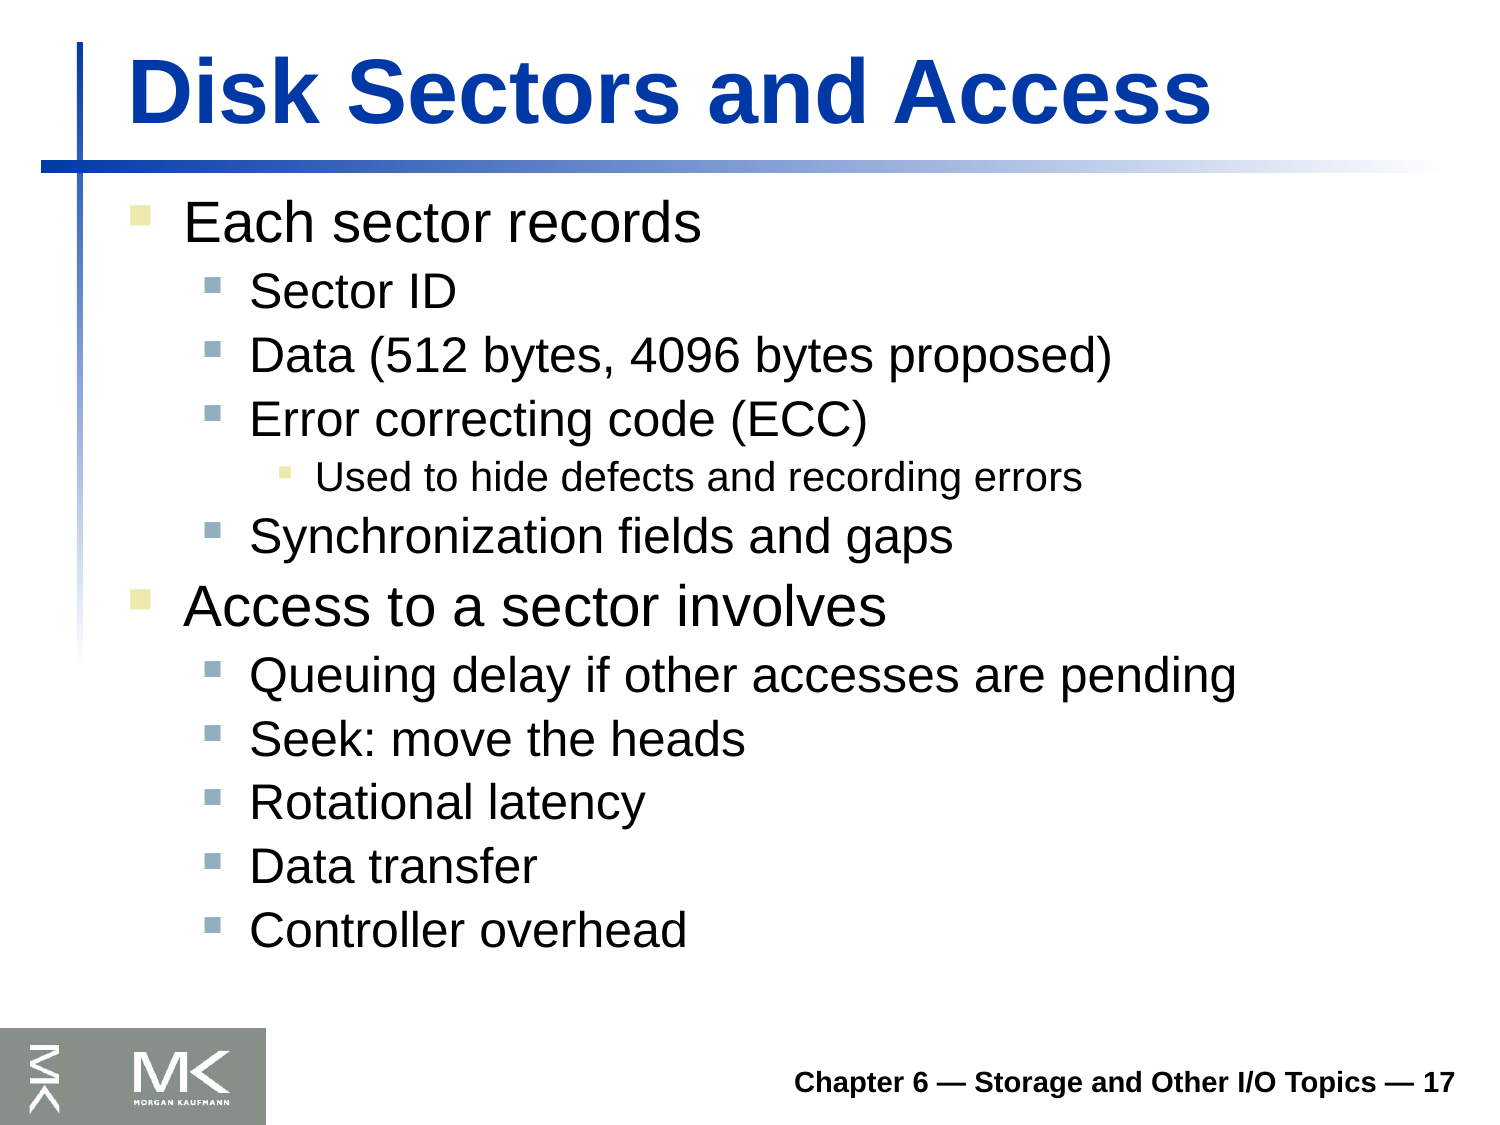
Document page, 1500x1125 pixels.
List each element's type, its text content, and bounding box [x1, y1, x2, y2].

picture [0, 1028, 266, 1125]
footer Chapter 6 — Storage and Other I/O Topics — 17 [277, 1046, 1471, 1106]
list Each sector records Sector ID Data (512 bytes, 4096 bytes proposed) Error correcting code (ECC) Used to hide defects and recording errors Synchronization fields and gaps Access to a sector involves Queuing delay if other accesses are pending Seek: move the heads Rotational latency Data transfer Controller overhead [112, 184, 1469, 1024]
title Disk Sectors and Access [112, 23, 1468, 149]
